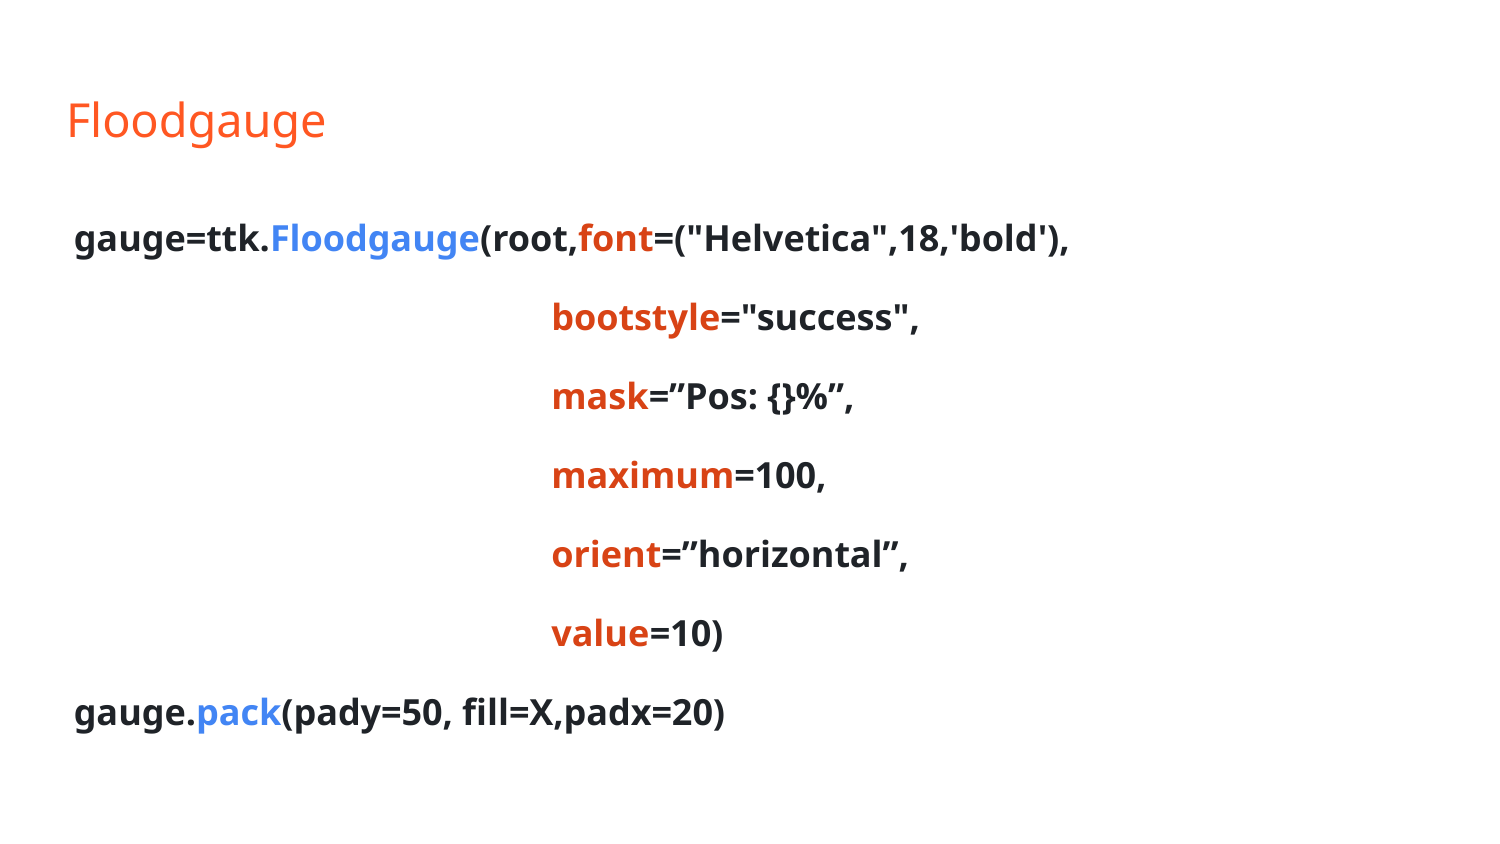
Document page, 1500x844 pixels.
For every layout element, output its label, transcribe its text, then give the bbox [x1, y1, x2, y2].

list gauge=ttk.Floodgauge(root,font=("Helvetica",18,'bold'), bootstyle="success", mask=”Pos: {}%”, maximum=100, orient=”horizontal”, value=10) gauge.pack(pady=50, fill=X,padx=20) [58, 190, 1457, 751]
title Floodgauge [51, 72, 1449, 167]
